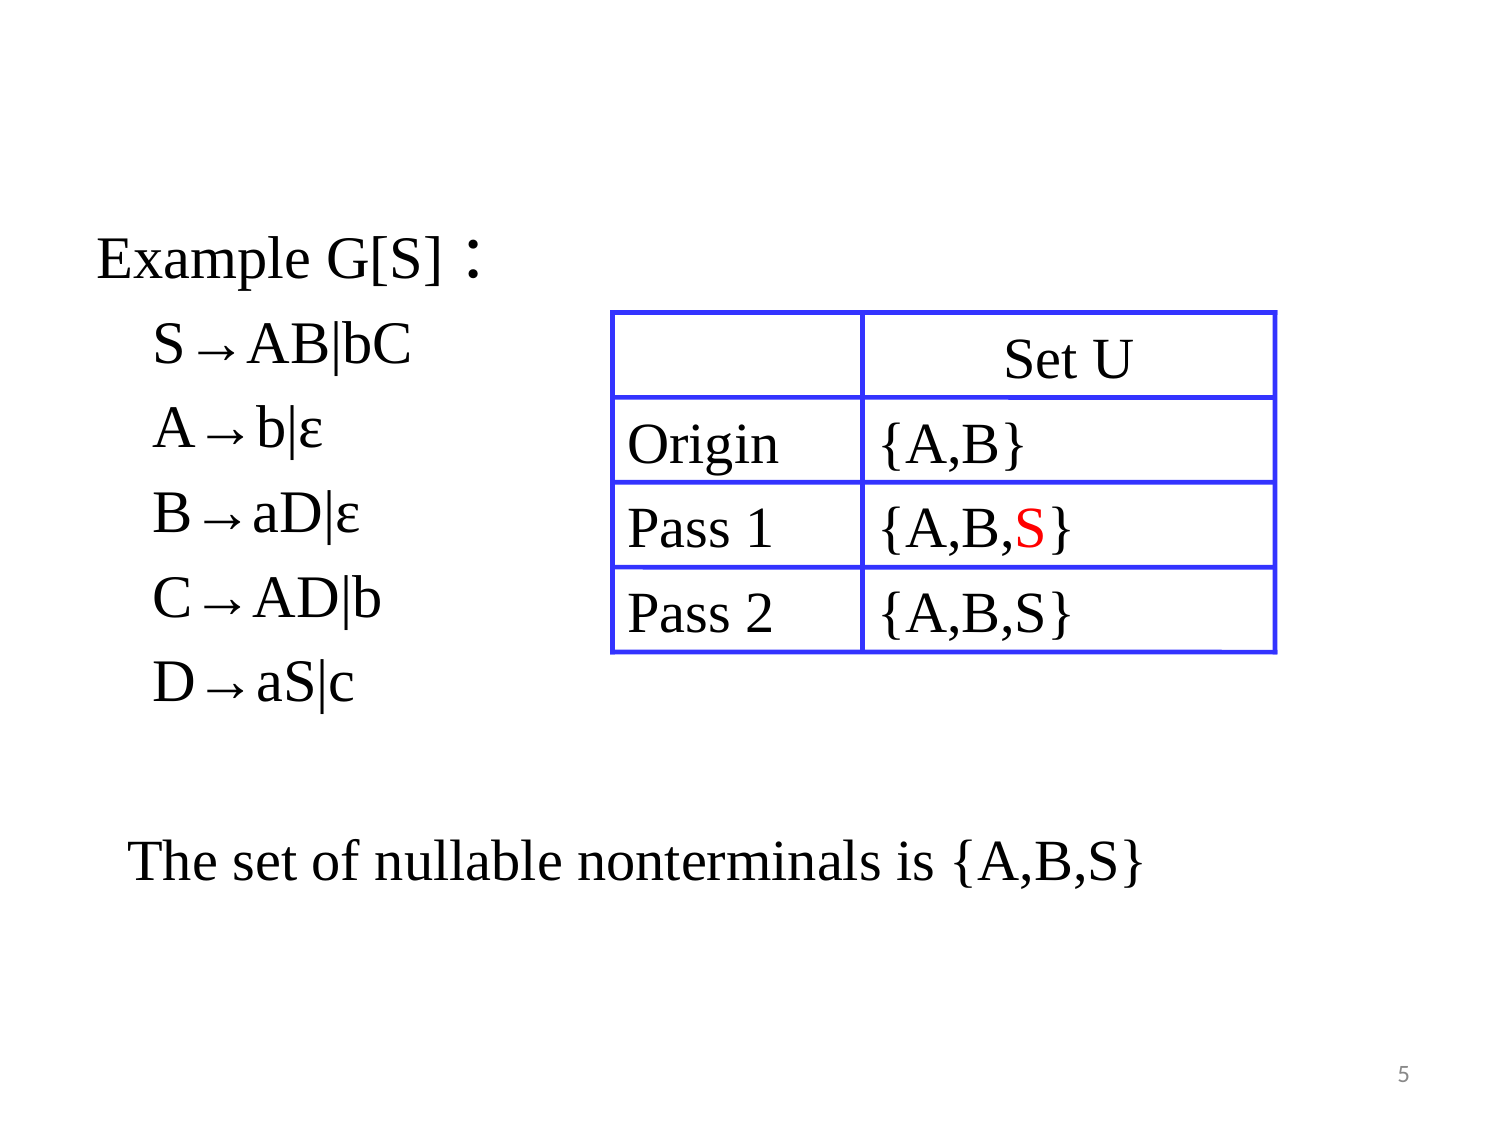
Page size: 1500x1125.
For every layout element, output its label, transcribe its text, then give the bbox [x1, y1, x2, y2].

text_box Set U [863, 313, 1275, 396]
text_box Example G[S]： S→AB|bC A→b|ε B→aD|ε C→AD|b D→aS|c [81, 210, 769, 724]
text_box [613, 313, 862, 395]
text_box The set of nullable nonterminals is {A,B,S} [112, 814, 1338, 900]
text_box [612, 566, 1276, 653]
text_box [612, 489, 1276, 566]
slide_number 5 [1074, 1042, 1425, 1103]
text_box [612, 397, 1276, 483]
